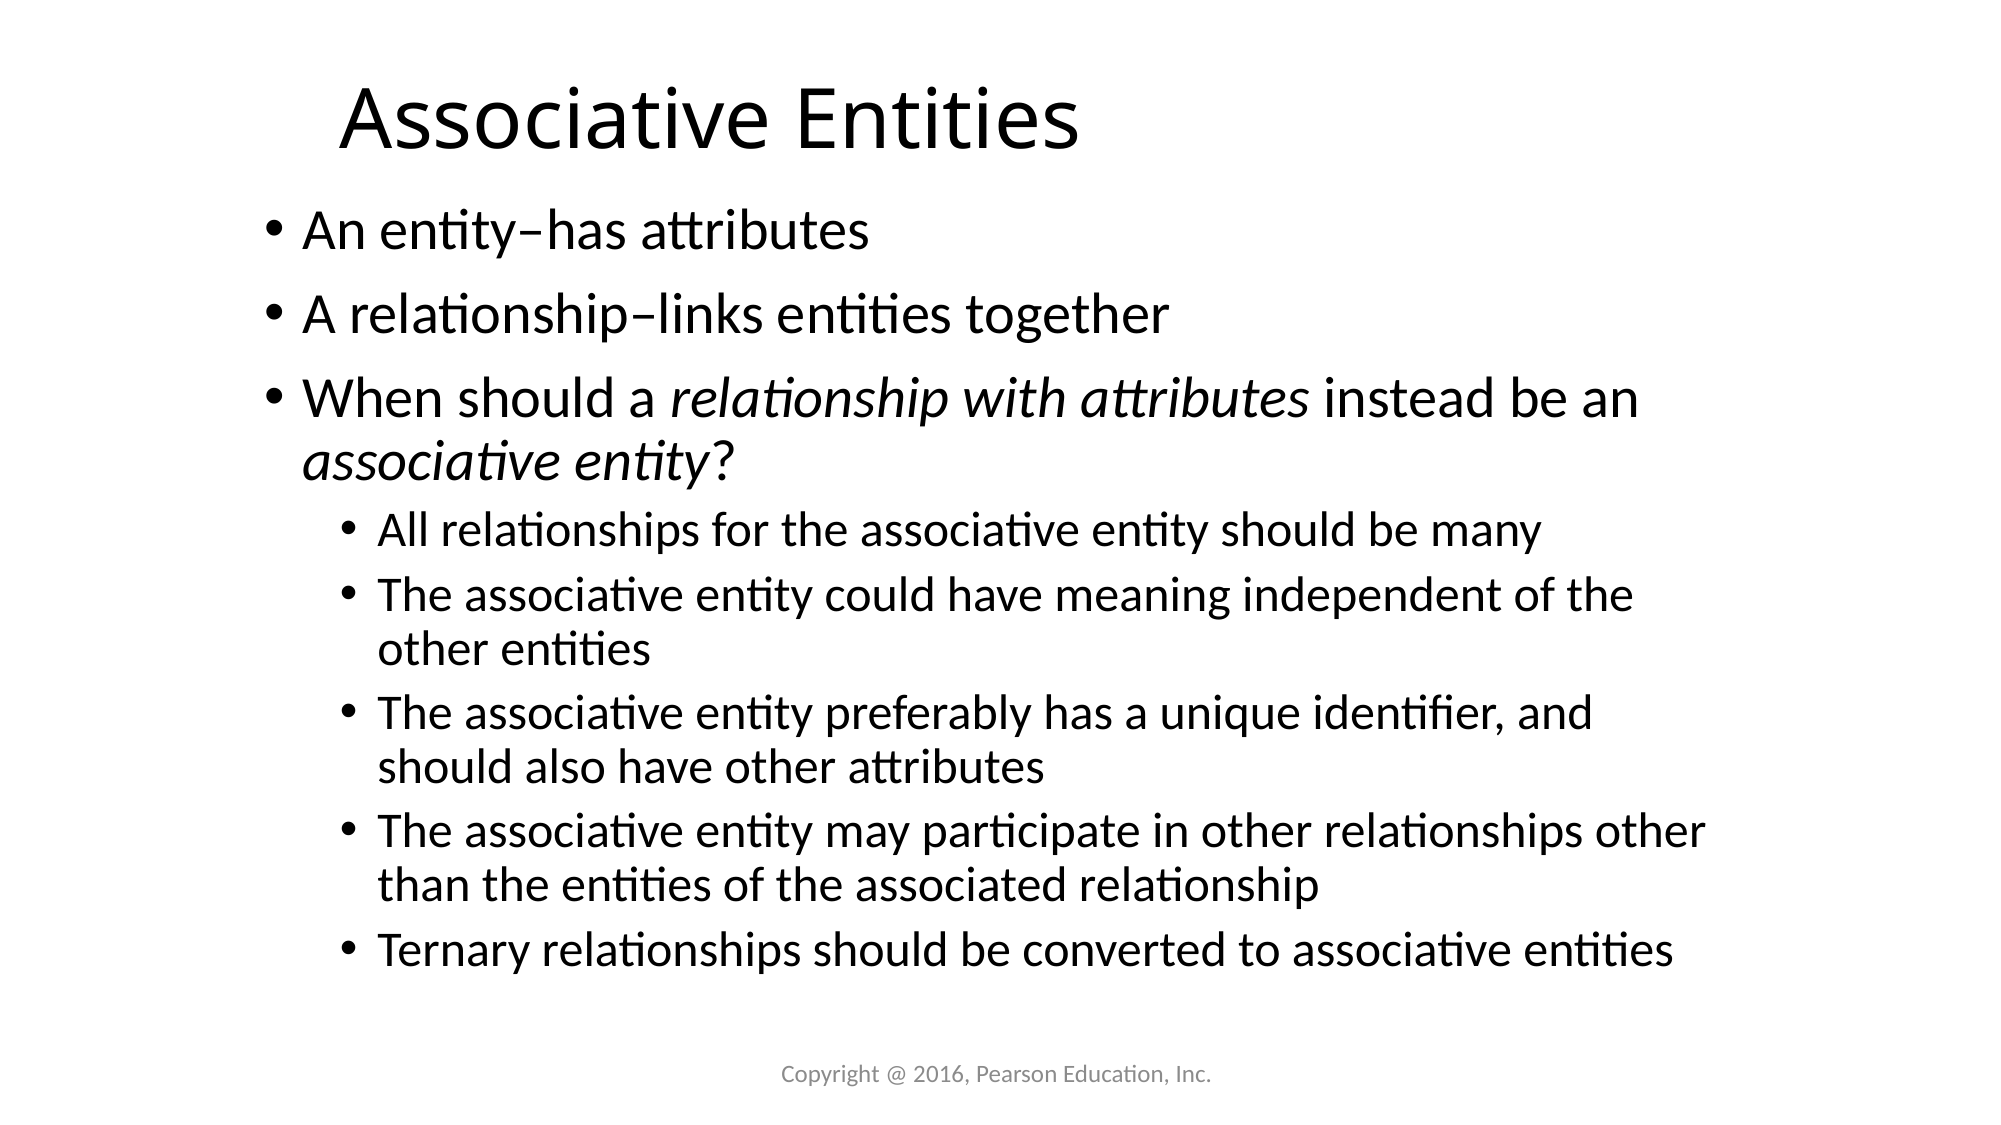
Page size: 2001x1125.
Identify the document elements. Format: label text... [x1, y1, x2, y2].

footer Copyright @ 2016, Pearson Education, Inc. [662, 1042, 1338, 1103]
title Associative Entities [324, 52, 1674, 191]
list An entity–has attributes A relationship–links entities together When should a relationship with attributes instead be an associative entity? All relationships for the associative entity should be many The associative entity could have meaning independent of the other entities The associative entity preferably has a unique identifier, and should also have other attributes The associative entity may participate in other relationships other than the entities of the associated relationship Ternary relationships should be converted to associative entities [249, 192, 1724, 868]
